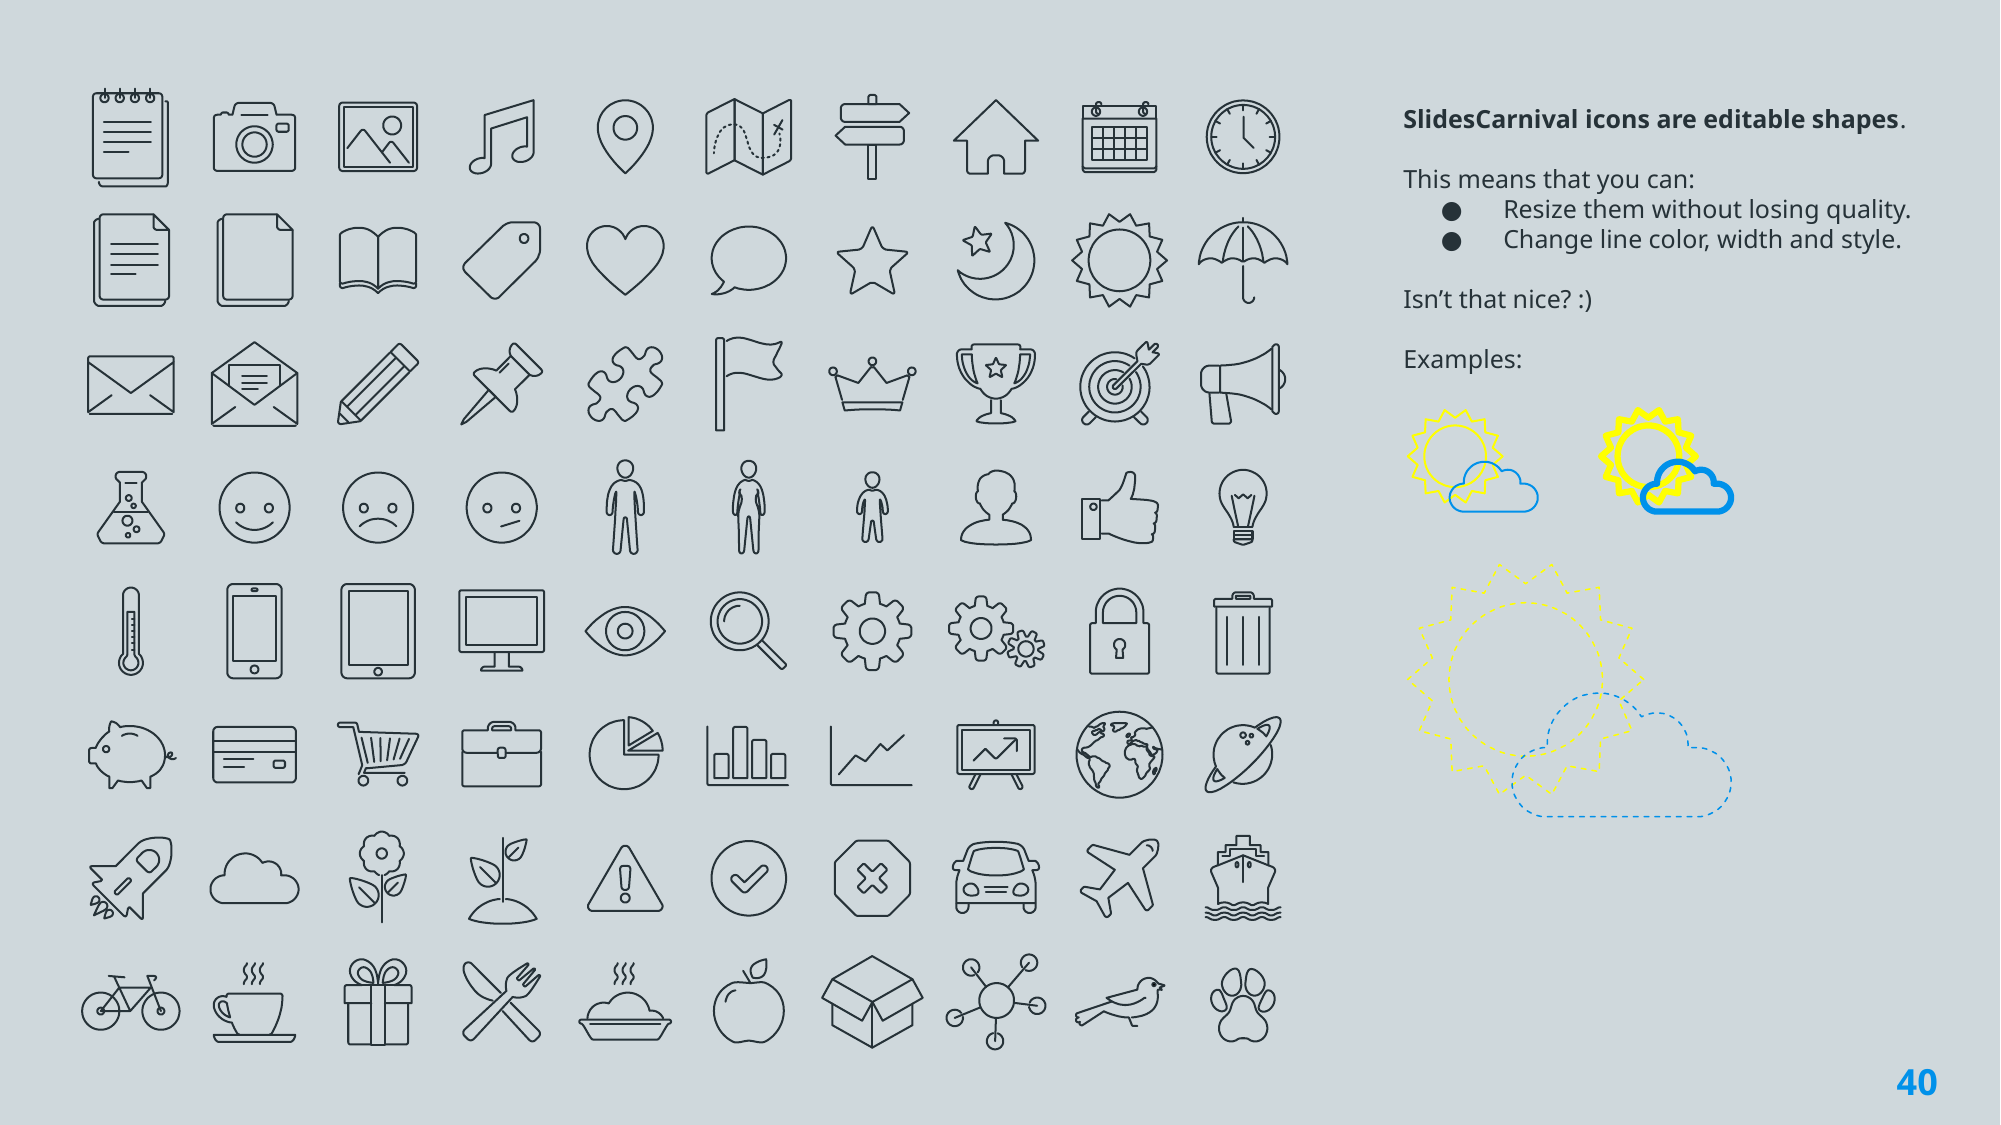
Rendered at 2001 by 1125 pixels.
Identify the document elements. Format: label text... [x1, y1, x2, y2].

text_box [957, 720, 1035, 790]
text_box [211, 341, 298, 427]
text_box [338, 102, 418, 172]
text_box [90, 837, 172, 920]
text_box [463, 962, 541, 1042]
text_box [1600, 409, 1697, 503]
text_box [706, 98, 792, 175]
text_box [461, 343, 543, 425]
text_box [956, 344, 1036, 424]
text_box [835, 94, 910, 180]
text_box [589, 717, 663, 790]
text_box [1080, 839, 1159, 918]
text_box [88, 721, 177, 789]
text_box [87, 355, 174, 415]
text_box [459, 590, 545, 671]
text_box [337, 722, 419, 786]
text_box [957, 222, 1035, 300]
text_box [707, 726, 789, 786]
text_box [462, 721, 542, 787]
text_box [1082, 471, 1159, 544]
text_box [213, 102, 296, 172]
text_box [97, 471, 165, 544]
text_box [349, 831, 407, 923]
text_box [579, 962, 672, 1040]
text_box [710, 592, 787, 670]
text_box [337, 343, 419, 425]
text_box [1219, 469, 1267, 545]
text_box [1206, 100, 1280, 174]
slide_number 40 [1838, 1038, 1959, 1125]
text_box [946, 954, 1046, 1050]
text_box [1205, 835, 1281, 921]
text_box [715, 337, 782, 431]
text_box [828, 357, 916, 411]
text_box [118, 587, 144, 676]
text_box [1075, 977, 1165, 1027]
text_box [213, 962, 296, 1043]
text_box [830, 726, 912, 786]
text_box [856, 472, 888, 543]
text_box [732, 460, 765, 554]
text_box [217, 214, 293, 307]
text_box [92, 88, 169, 187]
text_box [1071, 213, 1168, 307]
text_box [212, 726, 297, 783]
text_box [948, 596, 1045, 668]
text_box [1082, 101, 1157, 173]
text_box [1080, 341, 1160, 425]
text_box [1200, 343, 1286, 424]
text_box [466, 472, 538, 543]
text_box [468, 837, 537, 924]
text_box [81, 975, 180, 1030]
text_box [1076, 711, 1163, 798]
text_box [1198, 217, 1288, 304]
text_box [585, 606, 666, 656]
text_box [93, 214, 170, 307]
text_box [952, 841, 1040, 914]
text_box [606, 460, 645, 555]
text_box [713, 958, 785, 1043]
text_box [344, 958, 412, 1045]
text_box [821, 955, 924, 1048]
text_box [1205, 716, 1281, 793]
text_box SlidesCarnival icons are editable shapes. This means that you can: Resize them without losing quality. Change line color, width and style. Isn’t that nice? :) Examples: [1383, 83, 1951, 418]
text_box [1407, 564, 1644, 795]
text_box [1213, 591, 1273, 674]
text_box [342, 472, 414, 543]
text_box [1407, 409, 1503, 503]
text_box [1211, 968, 1275, 1042]
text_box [339, 227, 417, 294]
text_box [219, 472, 290, 543]
